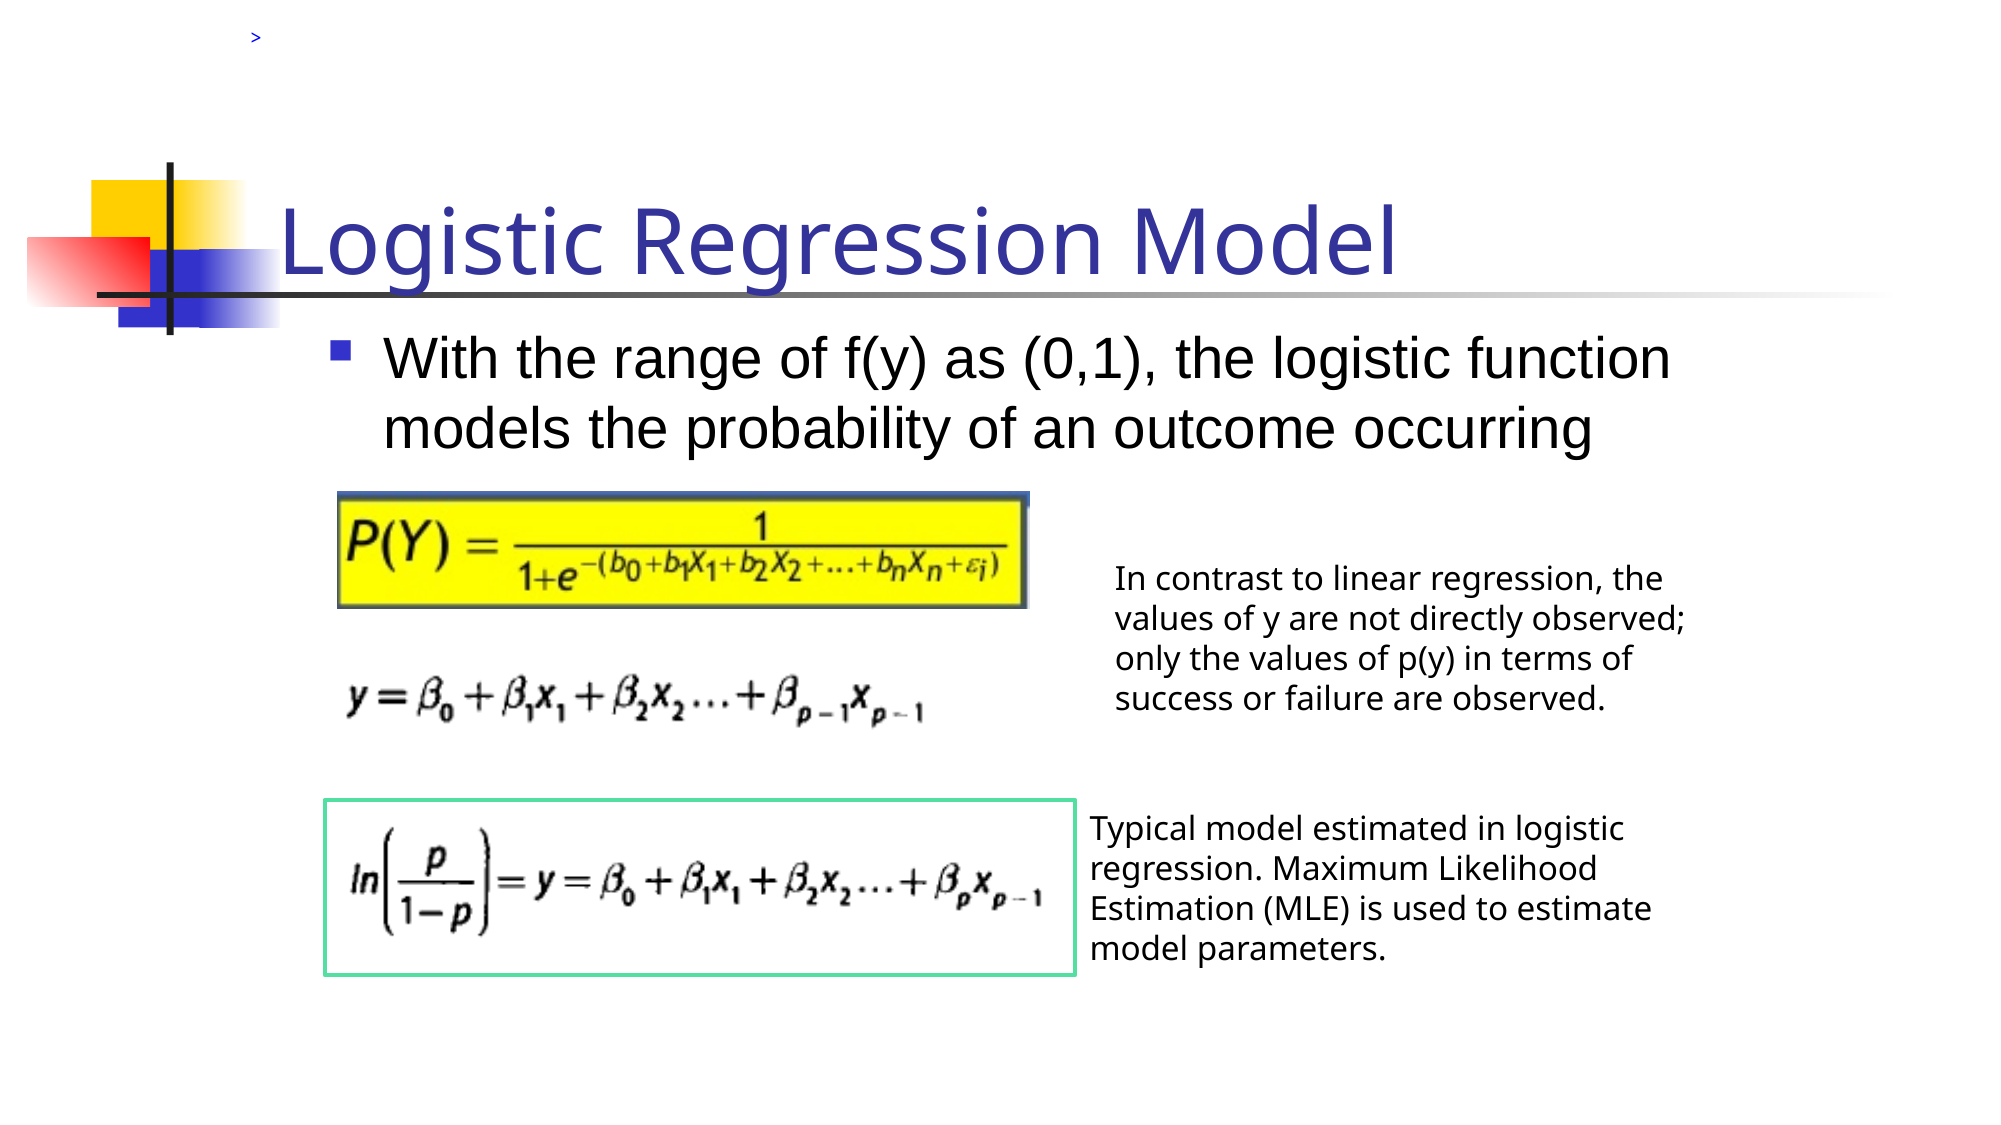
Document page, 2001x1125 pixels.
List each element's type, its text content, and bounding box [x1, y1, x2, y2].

text_box > [249, 24, 263, 50]
text_box Typical model estimated in logistic regression. Maximum Likelihood Estimation (MLE) is used to estimate model parameters. [1074, 799, 1675, 975]
text_box In contrast to linear regression, the values of y are not directly observed; only the values of p(y) in terms of success or failure are observed. [1099, 549, 1713, 725]
list With the range of f(y) as (0,1), the logistic function models the probability of an outcome occurring [312, 312, 1751, 1038]
picture [337, 812, 1061, 951]
picture [337, 649, 952, 749]
text_box [324, 800, 1075, 975]
picture [337, 491, 1030, 609]
title Logistic Regression Model [262, 99, 1626, 301]
